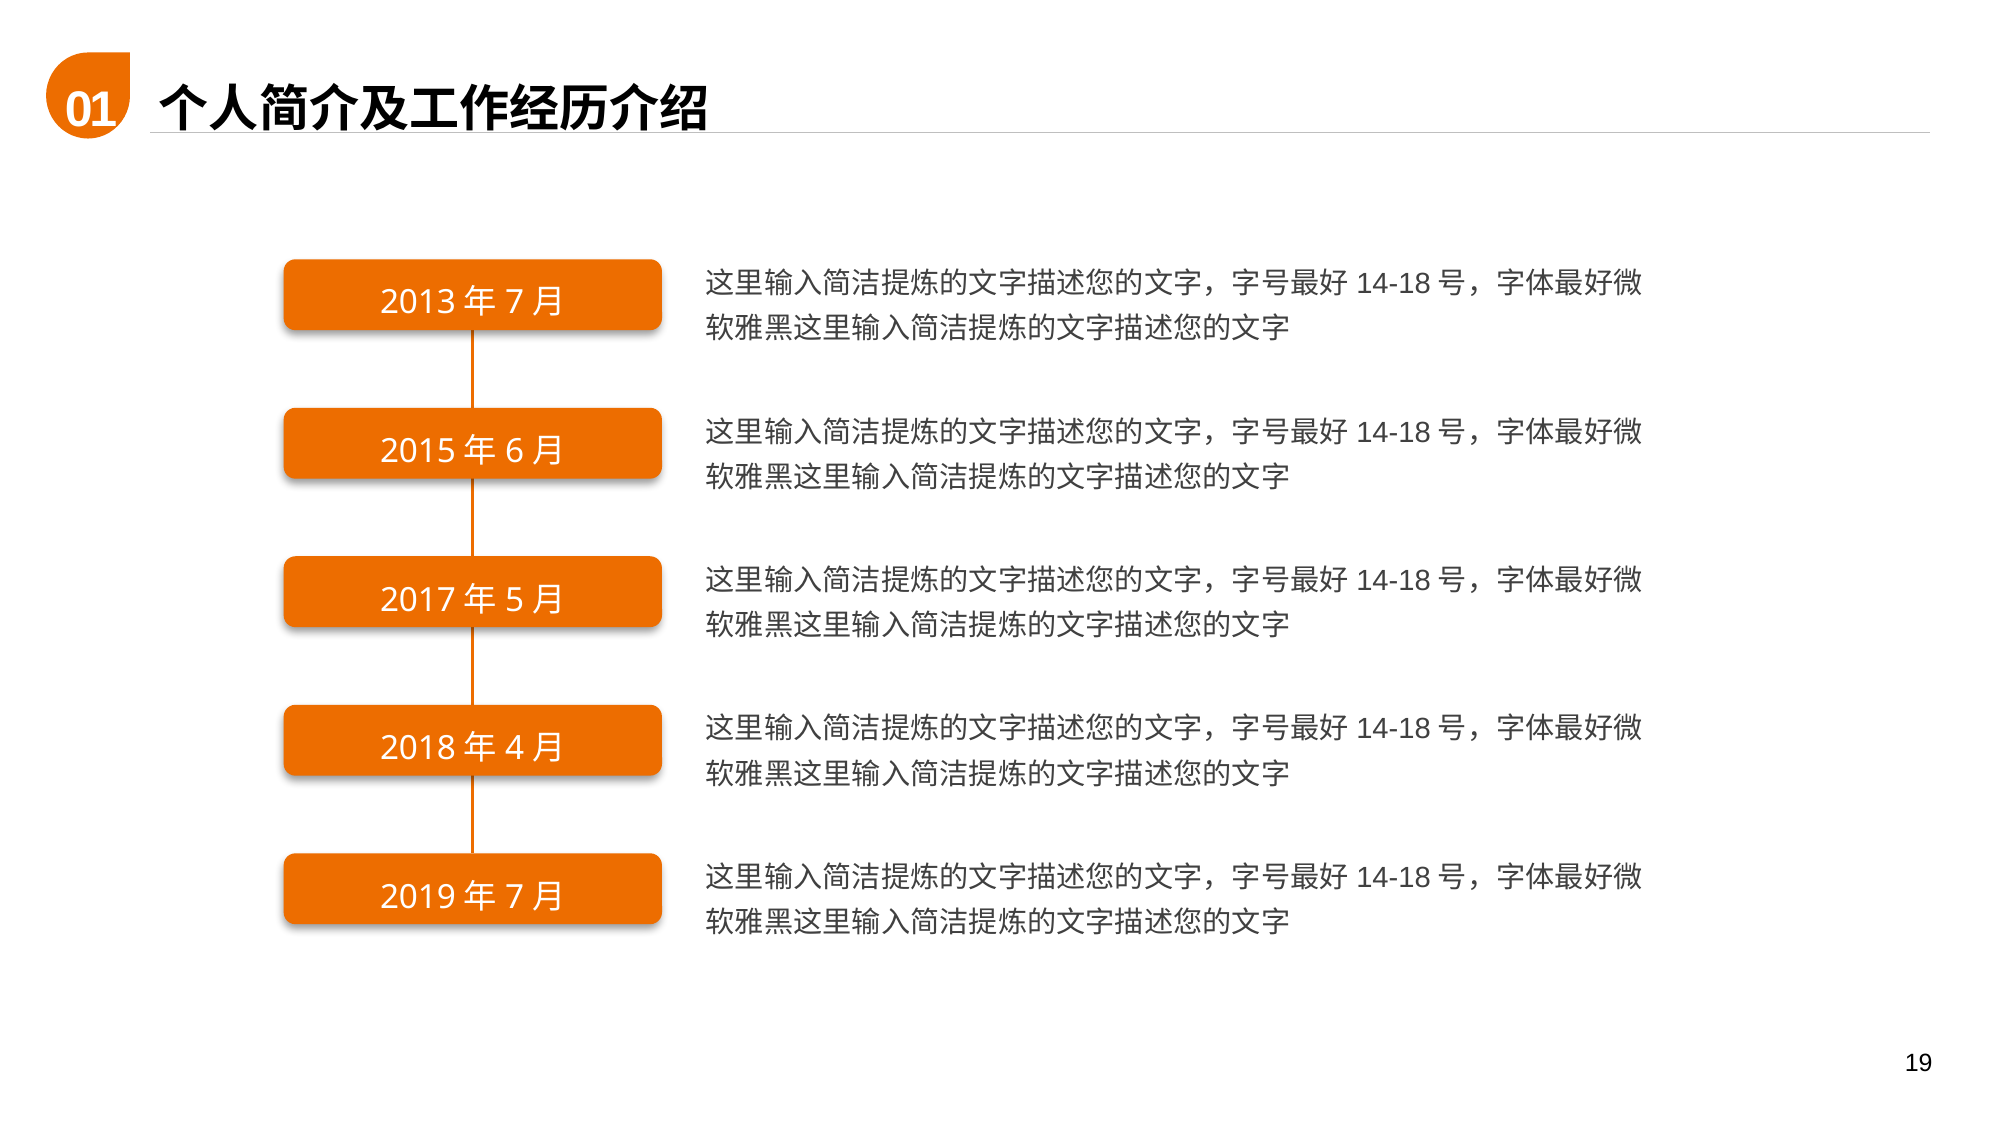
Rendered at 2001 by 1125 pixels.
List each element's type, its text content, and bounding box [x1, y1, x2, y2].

text_box 01 [49, 50, 132, 144]
text_box 2019年7月 [283, 853, 663, 925]
text_box 2017年5月 [473, 556, 663, 628]
text_box 2018年4月 [283, 704, 472, 776]
text_box 2015年6月 [473, 407, 663, 479]
text_box 这里输入简洁提炼的文字描述您的文字，字号最好14-18号，字体最好微软雅黑这里输入简洁提炼的文字描述您的文字 [690, 543, 1666, 650]
text_box 这里输入简洁提炼的文字描述您的文字，字号最好14-18号，字体最好微软雅黑这里输入简洁提炼的文字描述您的文字 [690, 692, 1666, 798]
text_box 2013年7月 [283, 259, 663, 331]
text_box 2017年5月 [283, 556, 472, 628]
text_box 这里输入简洁提炼的文字描述您的文字，字号最好14-18号，字体最好微软雅黑这里输入简洁提炼的文字描述您的文字 [690, 395, 1666, 501]
text_box 个人简介及工作经历介绍 [144, 50, 724, 144]
text_box 这里输入简洁提炼的文字描述您的文字，字号最好14-18号，字体最好微软雅黑这里输入简洁提炼的文字描述您的文字 [690, 840, 1666, 947]
text_box 2018年4月 [473, 704, 663, 776]
text_box 这里输入简洁提炼的文字描述您的文字，字号最好14-18号，字体最好微软雅黑这里输入简洁提炼的文字描述您的文字 [690, 246, 1666, 353]
text_box 2015年6月 [283, 407, 472, 479]
